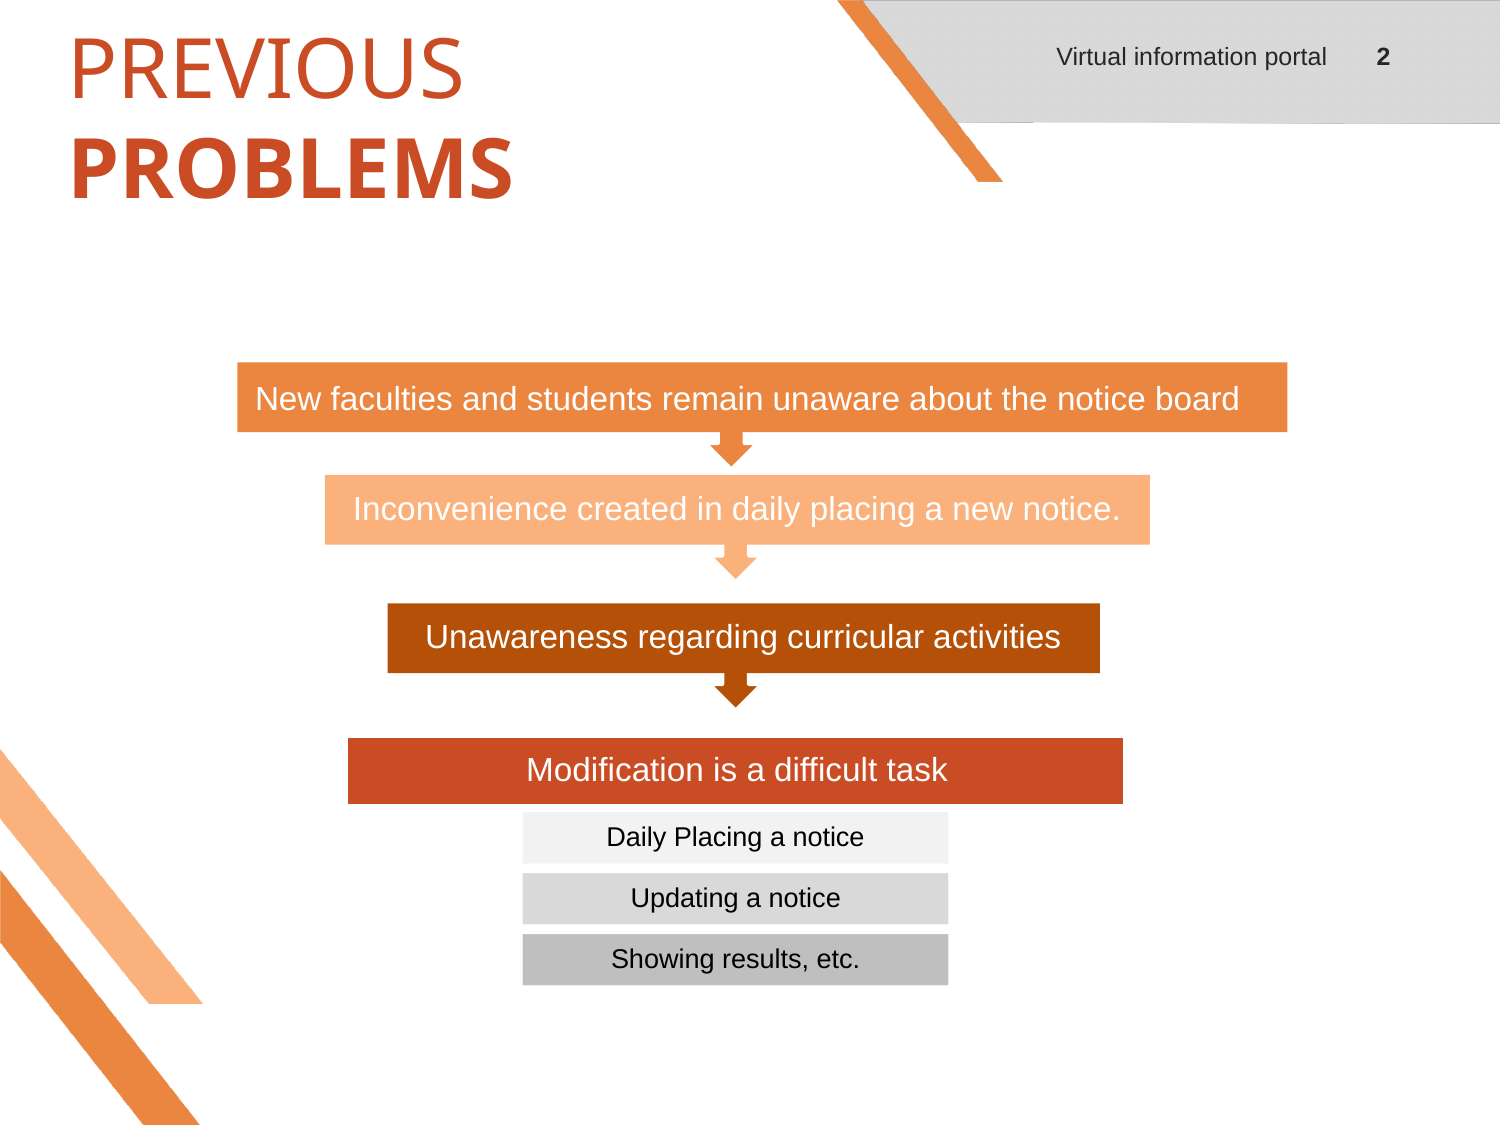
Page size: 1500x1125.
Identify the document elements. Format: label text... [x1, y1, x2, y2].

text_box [522, 873, 949, 924]
title PREVIOUS PROBLEMS [37, 50, 913, 182]
picture [837, 0, 1500, 182]
slide_number 2 [1342, 28, 1425, 78]
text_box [522, 812, 949, 863]
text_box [237, 362, 1288, 470]
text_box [345, 735, 1126, 806]
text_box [324, 474, 1151, 583]
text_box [387, 603, 1101, 711]
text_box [522, 933, 949, 986]
footer Virtual information portal [937, 28, 1342, 78]
picture [0, 745, 203, 1125]
